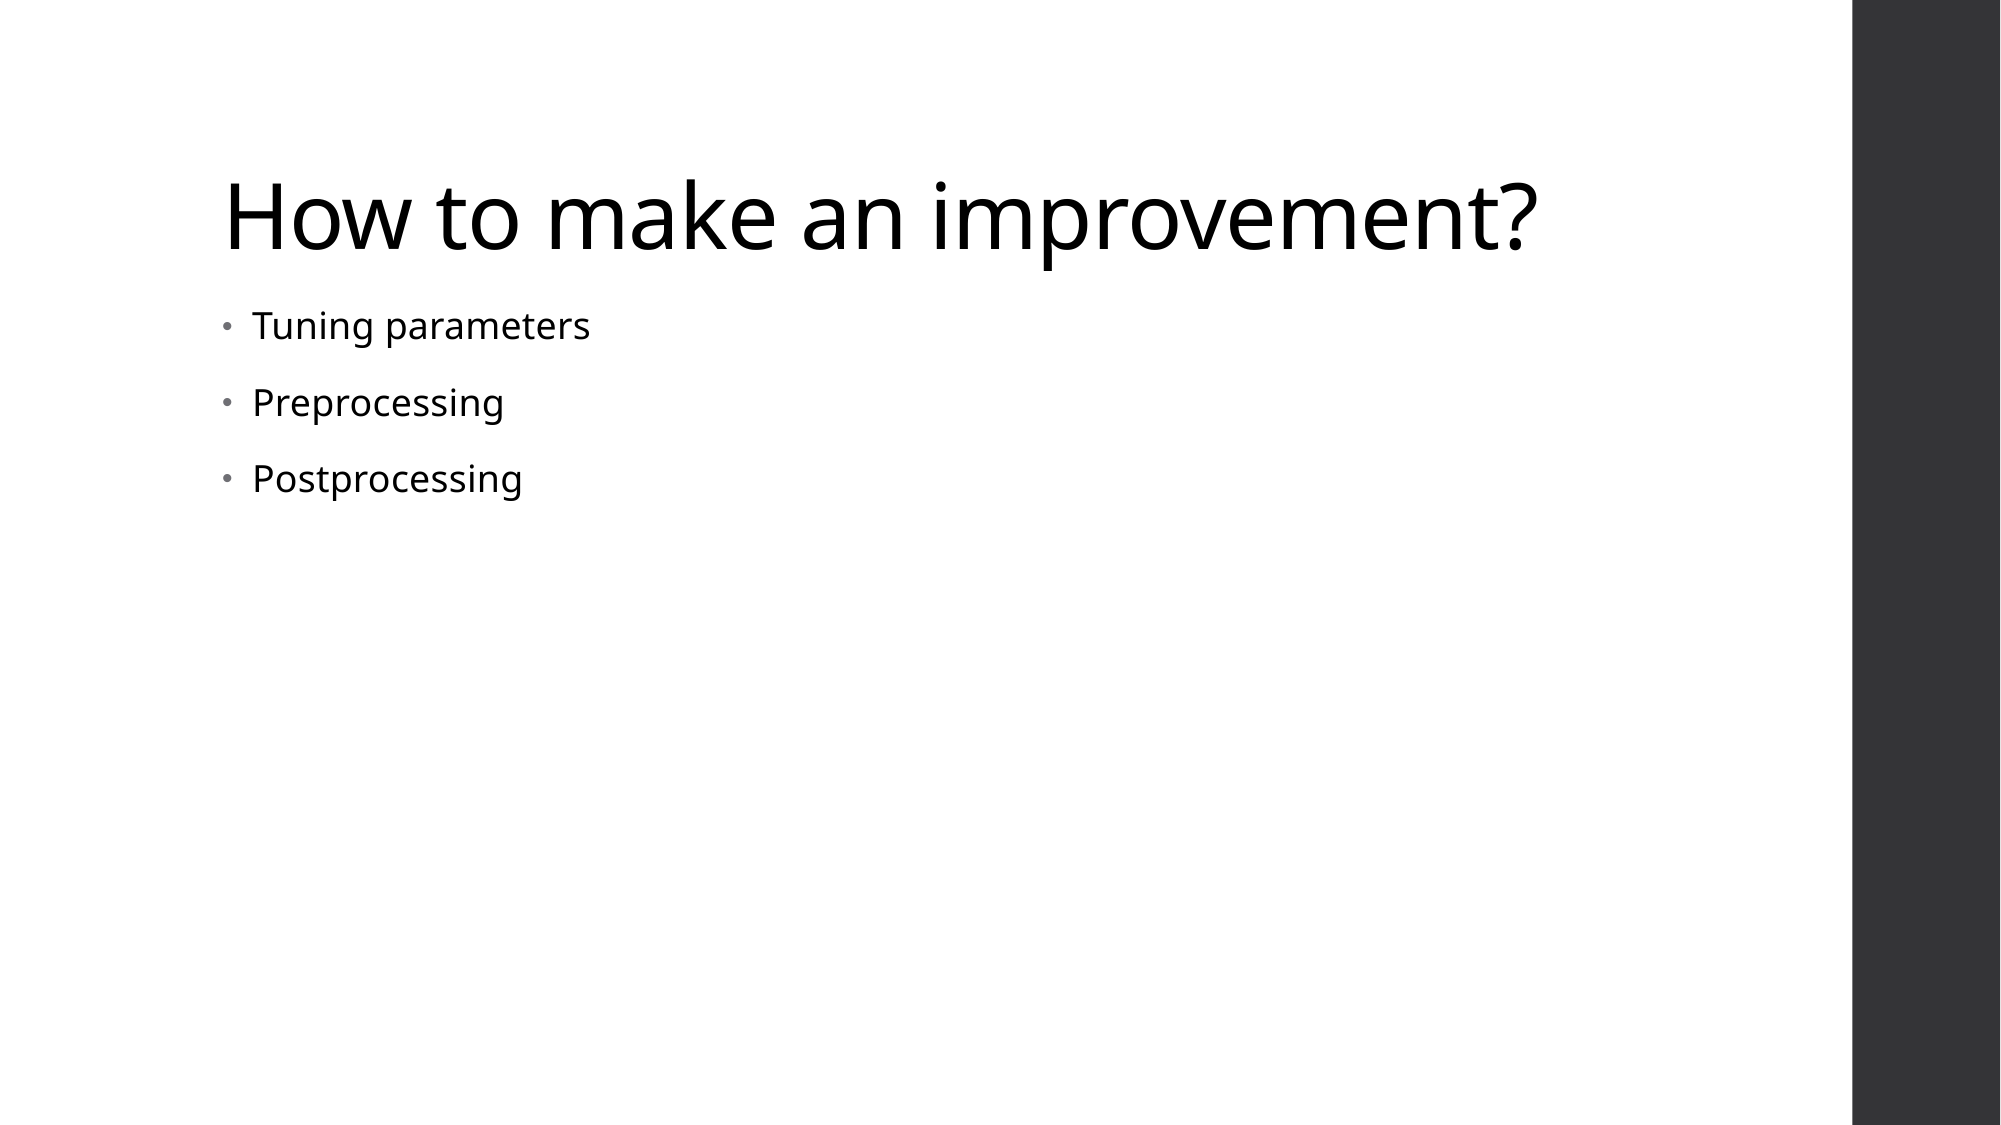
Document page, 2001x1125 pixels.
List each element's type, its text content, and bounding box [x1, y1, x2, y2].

list Tuning parameters Preprocessing Postprocessing [206, 298, 1617, 1013]
title How to make an improvement? [206, 60, 1797, 278]
